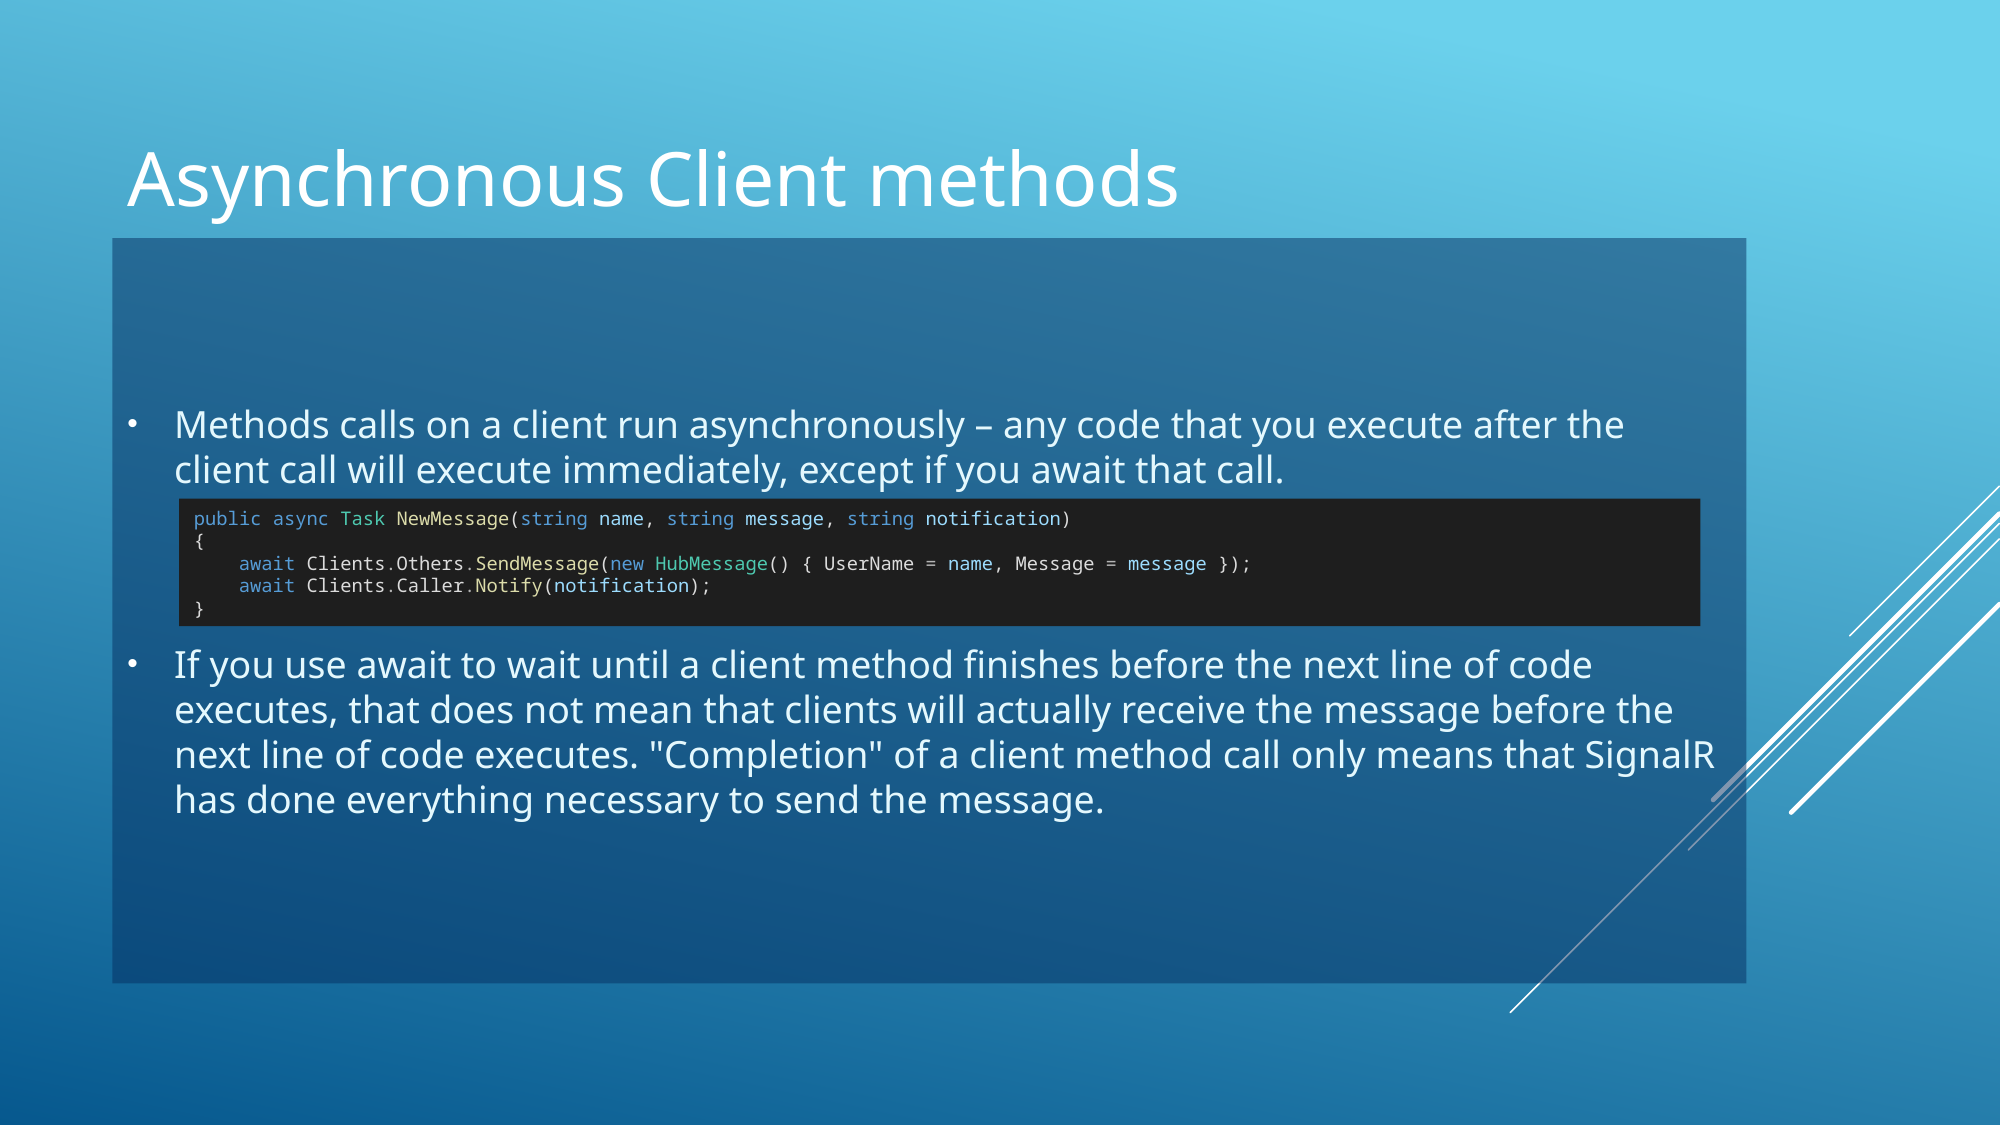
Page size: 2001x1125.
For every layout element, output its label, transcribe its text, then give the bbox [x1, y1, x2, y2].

list Methods calls on a client run asynchronously – any code that you execute after the client call will execute immediately, except if you await that call. If you use await to wait until a client method finishes before the next line of code executes, that does not mean that clients will actually receive the message before the next line of code executes. "Completion" of a client method call only means that SignalR has done everything necessary to send the message. [112, 238, 1747, 984]
text_box public async Task NewMessage(string name, string message, string notification) { await Clients.Others.SendMessage(new HubMessage() { UserName = name, Message = message }); await Clients.Caller.Notify(notification); } [179, 498, 1701, 627]
title Asynchronous Client methods [112, 123, 1513, 238]
